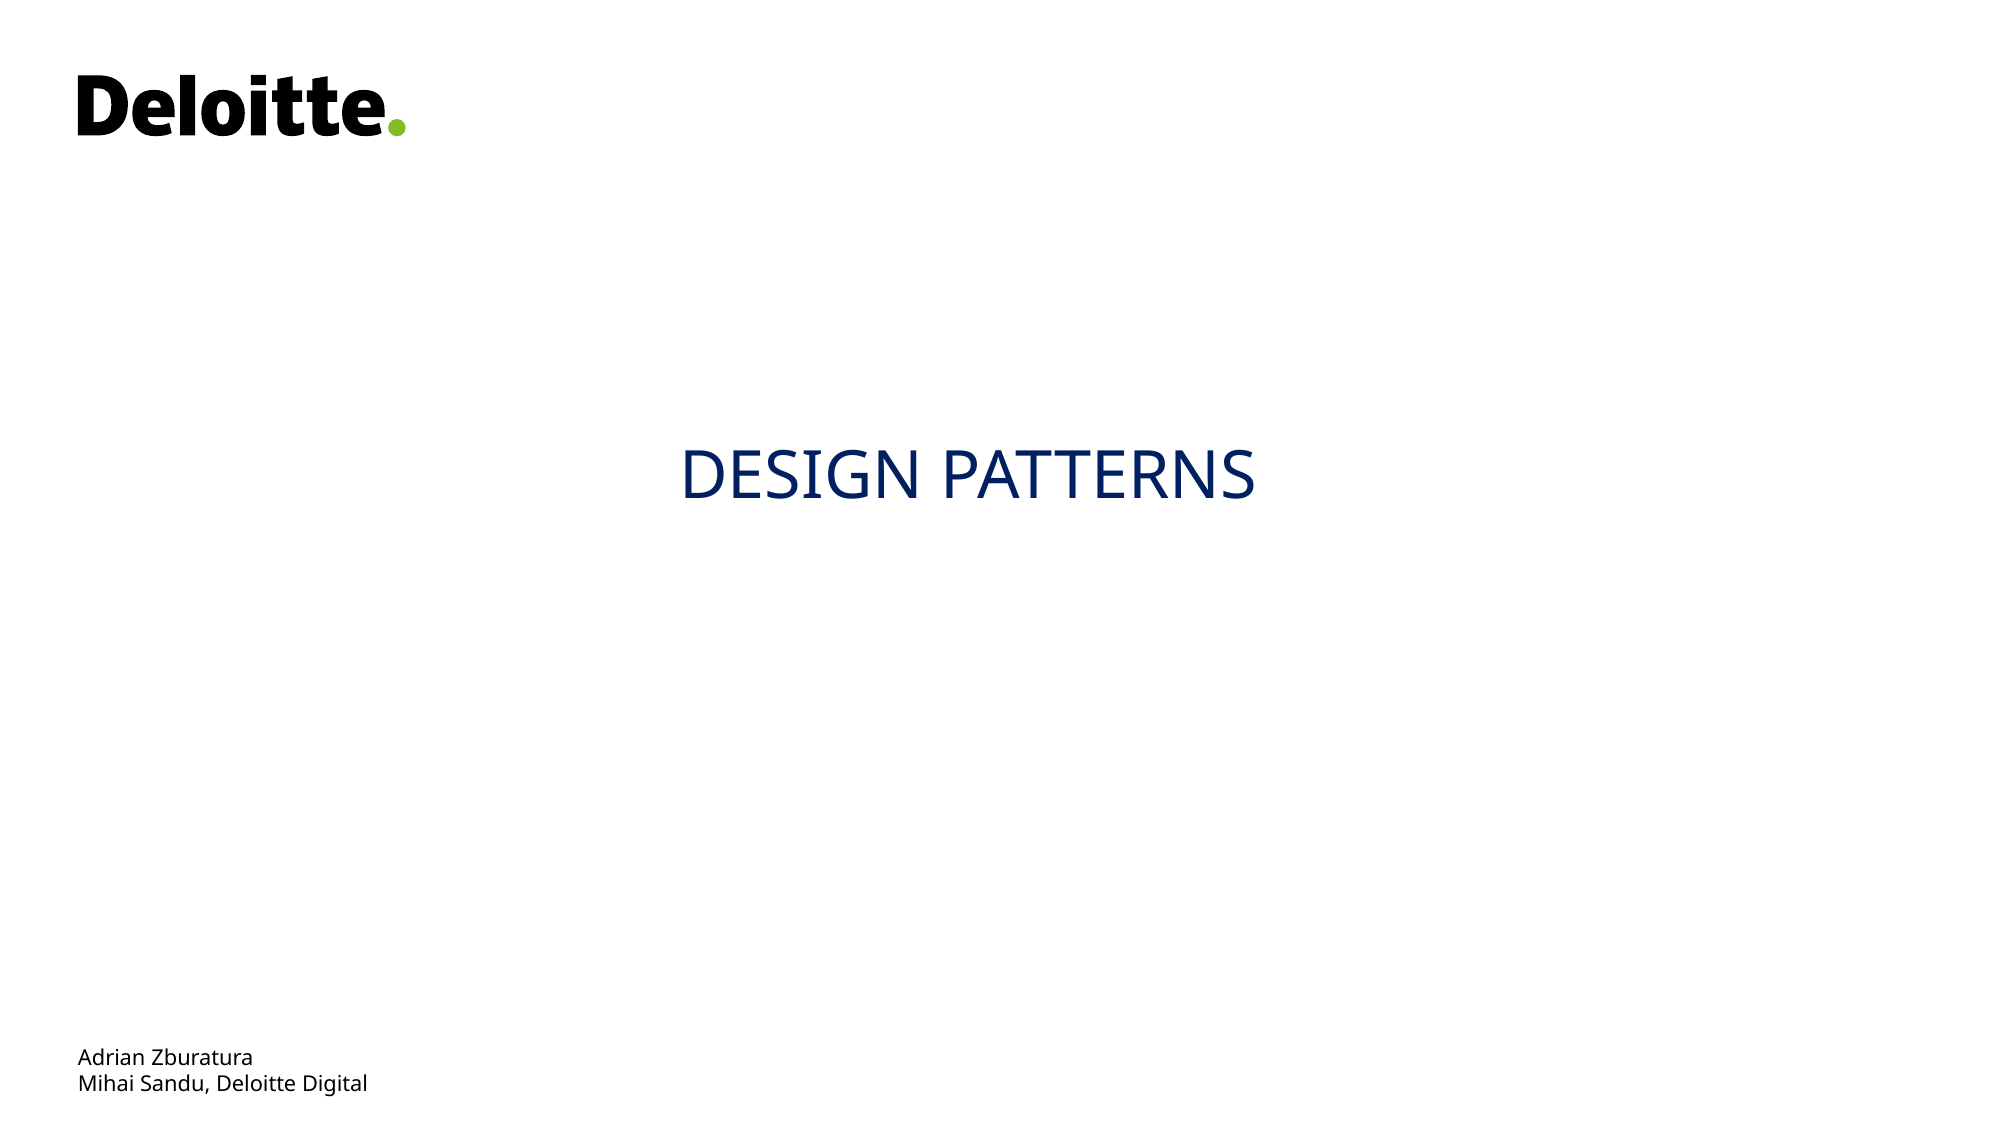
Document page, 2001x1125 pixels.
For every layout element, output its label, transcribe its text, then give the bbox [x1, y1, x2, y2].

list Adrian Zburatura Mihai Sandu, Deloitte Digital [77, 1043, 996, 1093]
text_box DESIGN PATTERNS [664, 424, 1273, 520]
